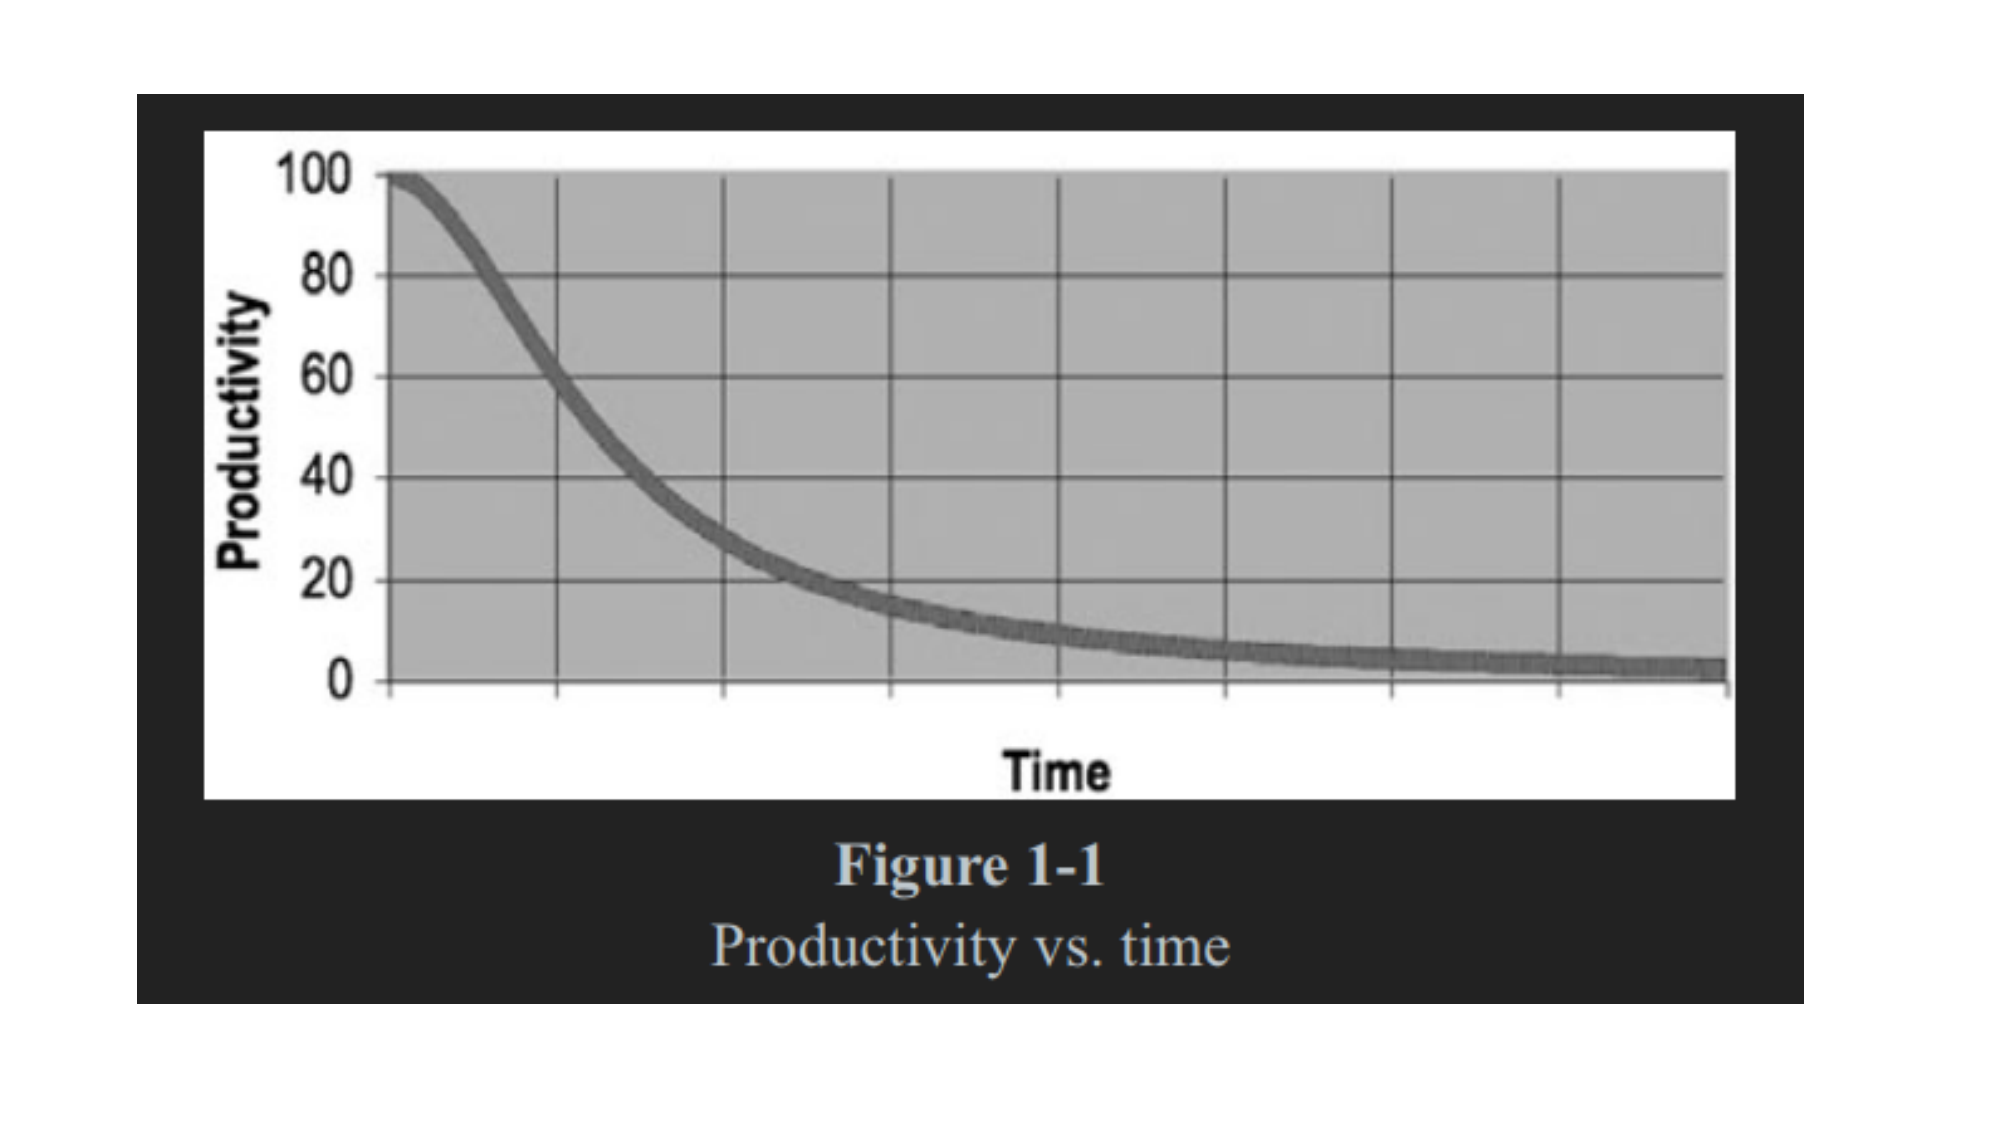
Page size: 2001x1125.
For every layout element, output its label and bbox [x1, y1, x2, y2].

list [137, 94, 1804, 1005]
